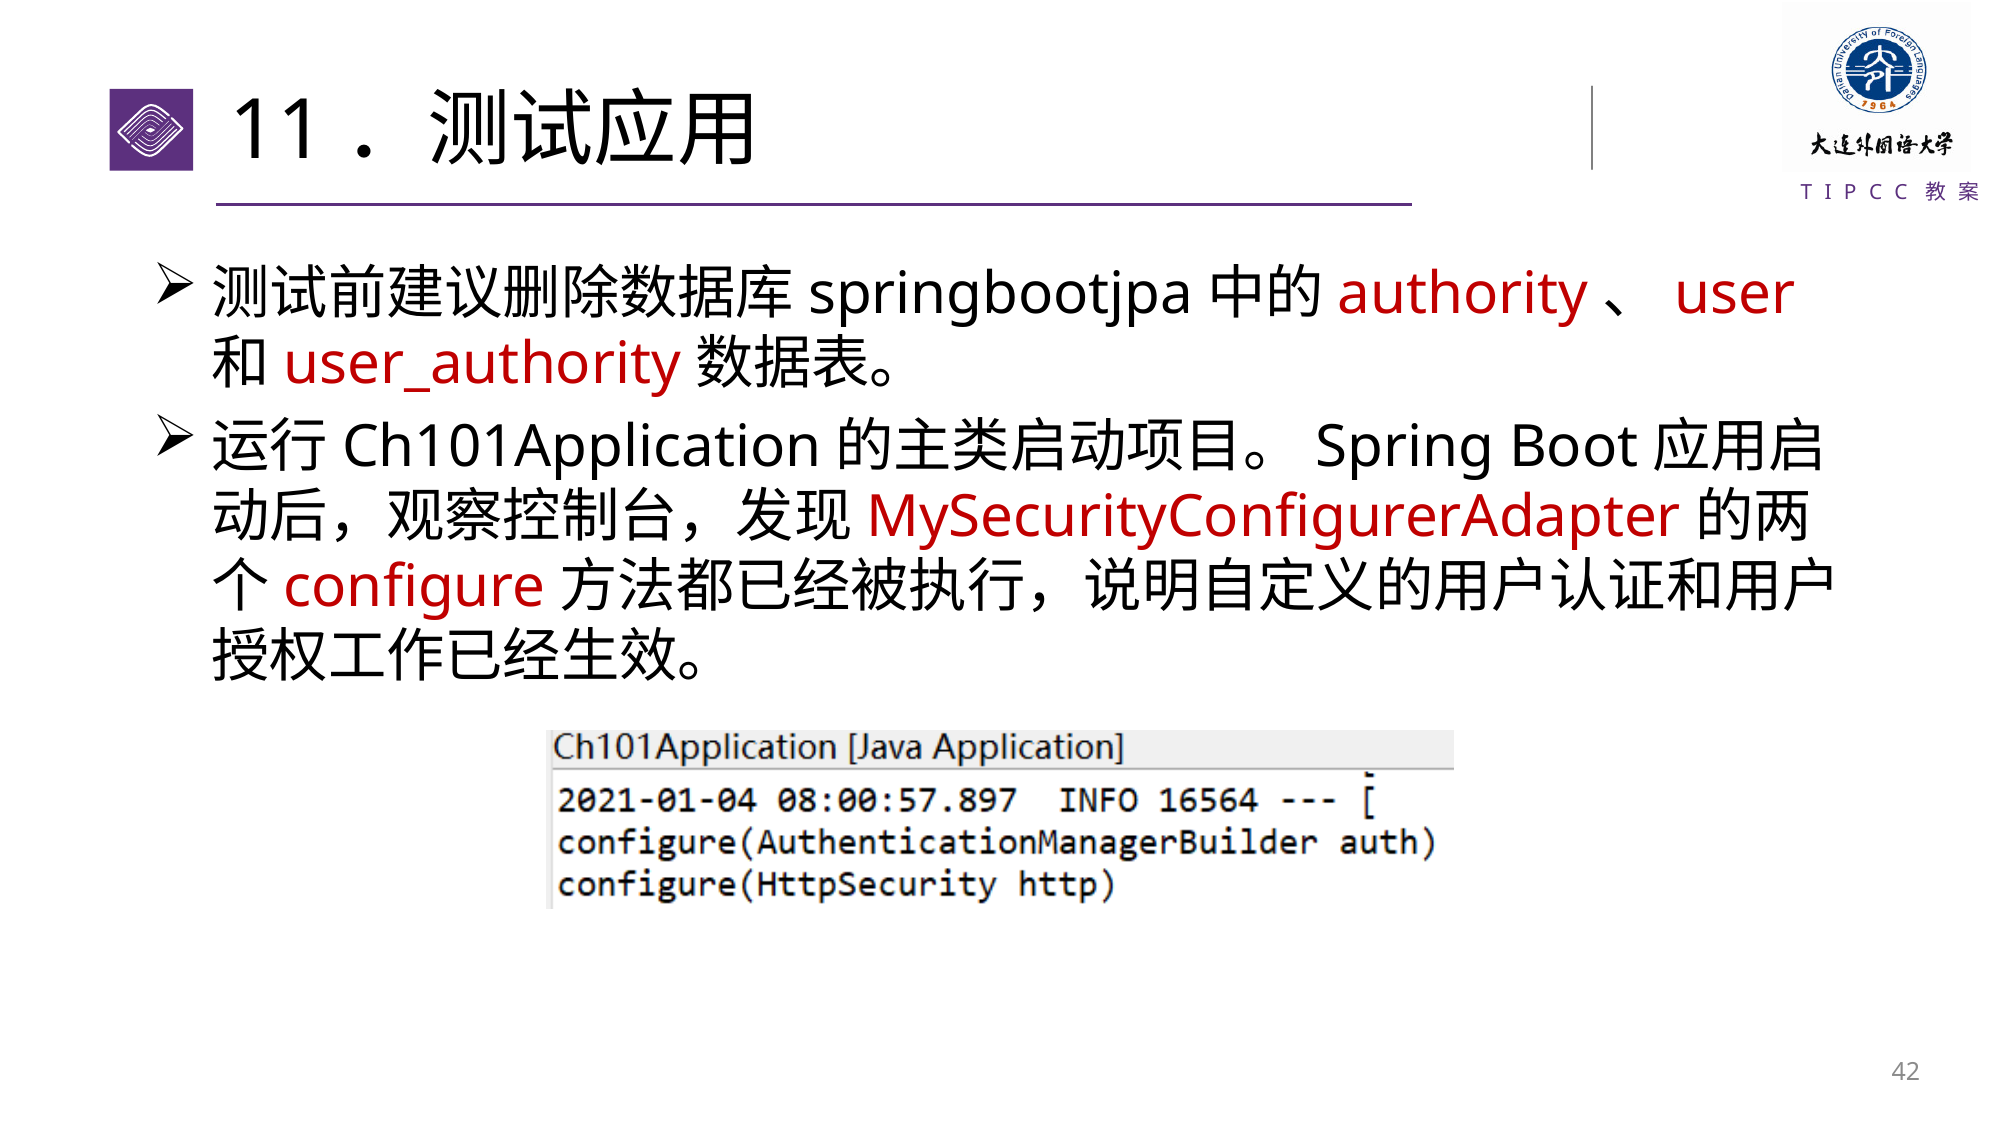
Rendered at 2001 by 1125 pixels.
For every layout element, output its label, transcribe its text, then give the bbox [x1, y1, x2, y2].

picture [1782, 2, 1971, 172]
title 11．测试应用 [214, 59, 1564, 205]
slide_number 41 [1485, 1042, 1936, 1103]
picture [546, 730, 1454, 910]
list 测试前建议删除数据库springbootjpa中的authority、user和user_authority数据表。 运行Ch101Application的主类启动项目。Spring Boot应用启动后，观察控制台，发现MySecurityConfigurerAdapter的两个configure方法都已经被执行，说明自定义的用户认证和用户授权工作已经生效。 [137, 247, 1863, 1001]
